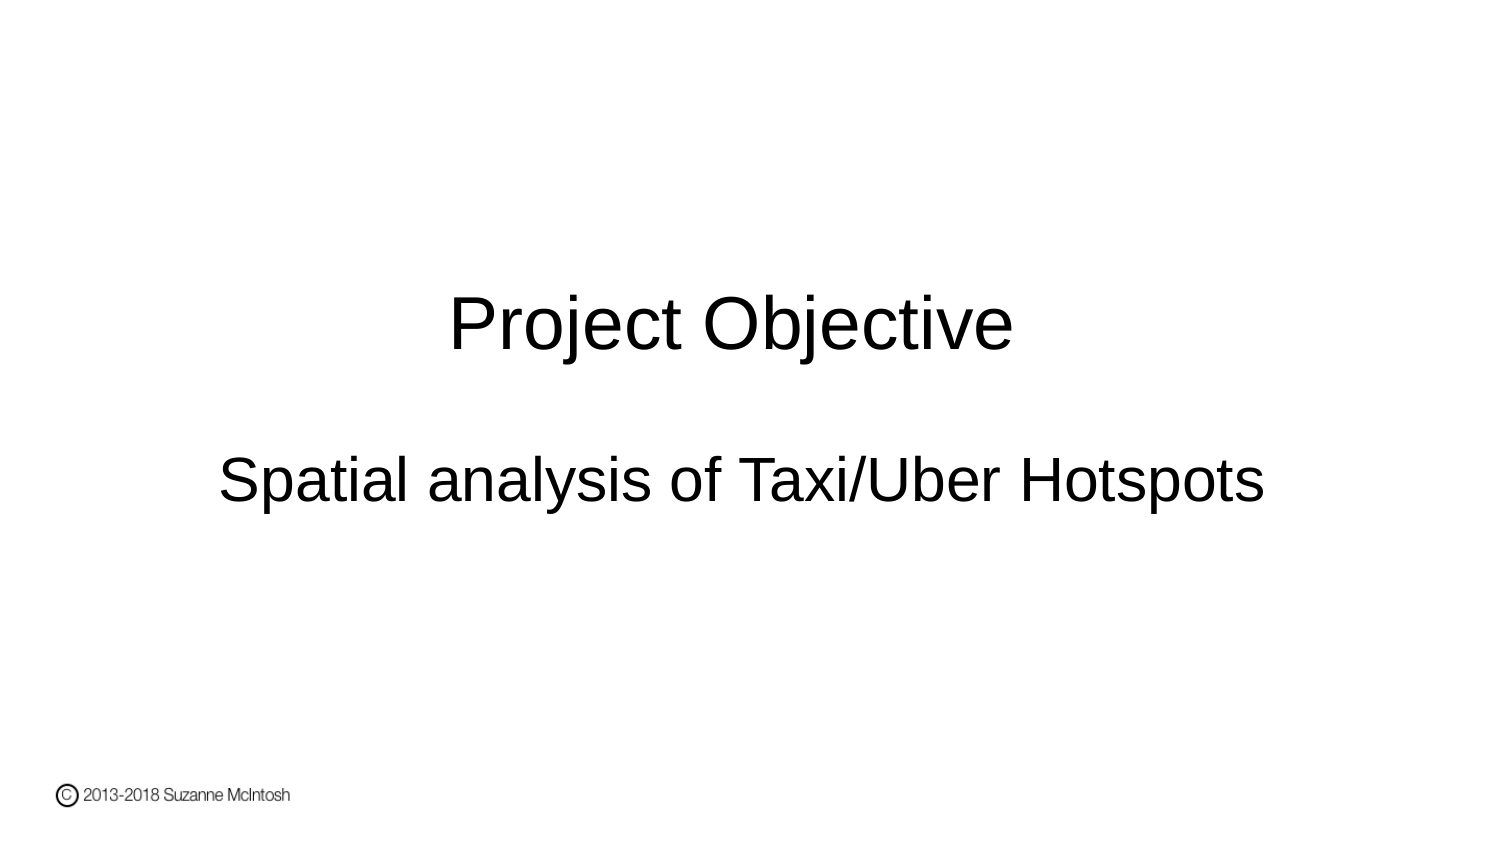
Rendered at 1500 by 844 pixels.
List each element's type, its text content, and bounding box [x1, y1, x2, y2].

title Project Objective Spatial analysis of Taxi/Uber Hotspots [43, 279, 1442, 418]
picture [35, 754, 376, 837]
